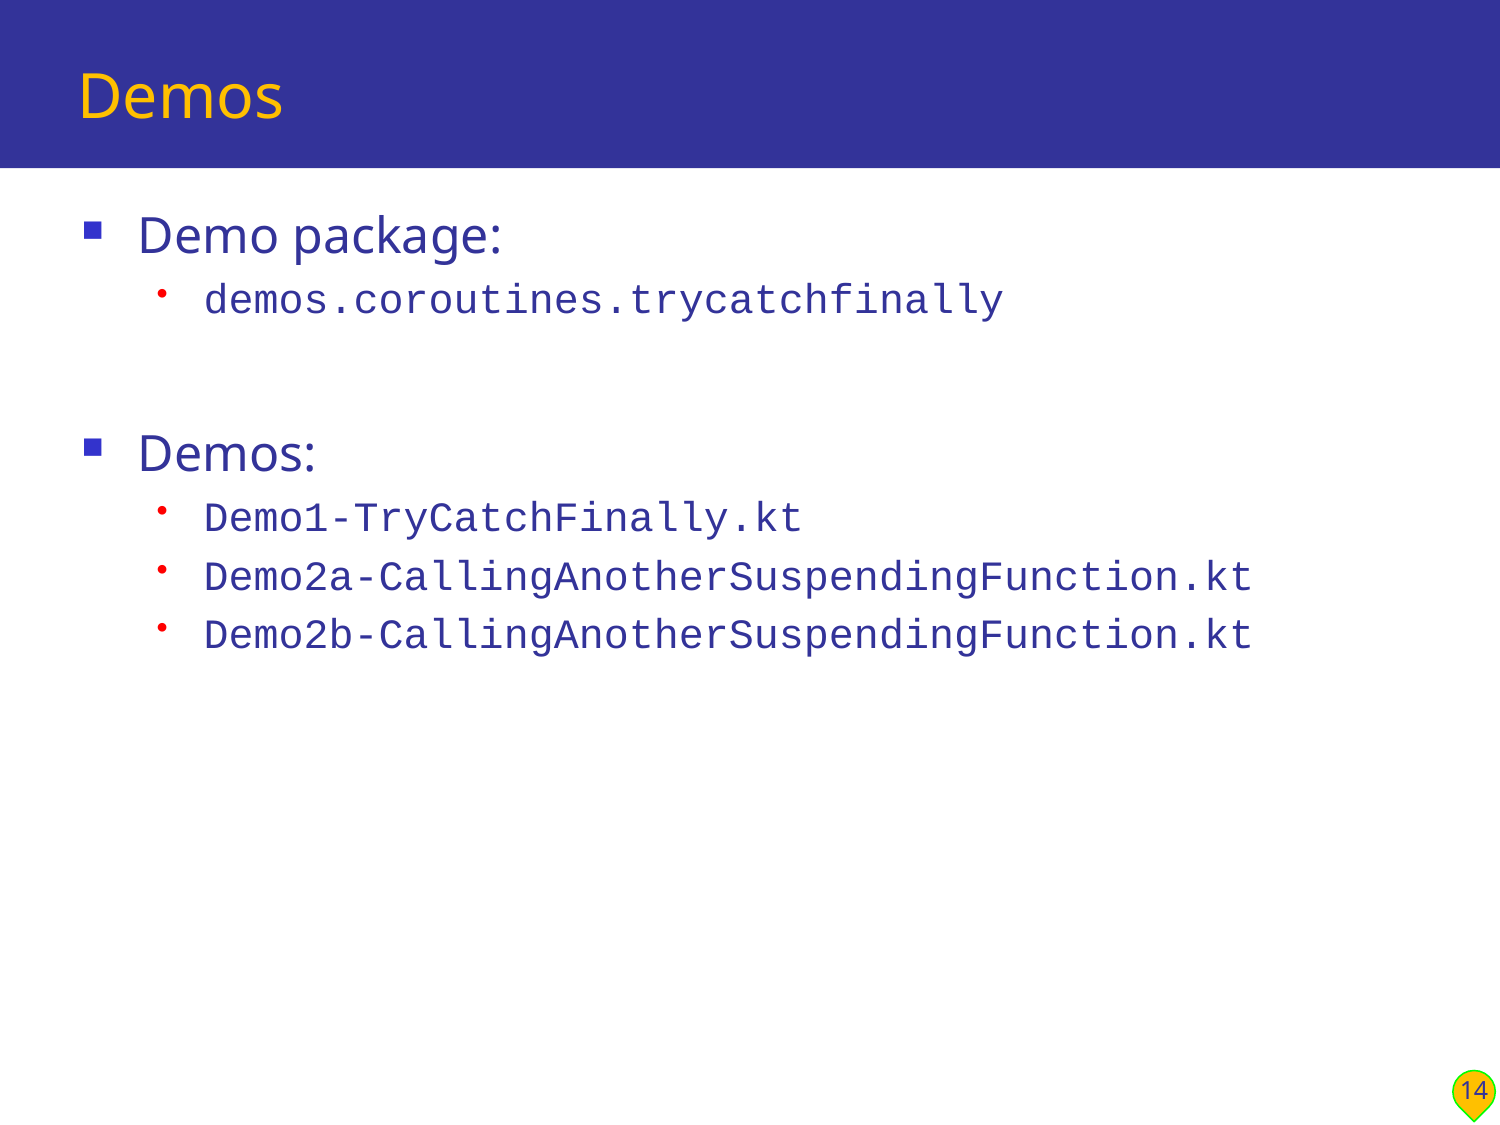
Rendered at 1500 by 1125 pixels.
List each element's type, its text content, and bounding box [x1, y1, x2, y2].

footer 14 [1431, 1040, 1500, 1117]
list Demo package: demos.coroutines.trycatchfinally Demos: Demo1-TryCatchFinally.kt Demo2a-CallingAnotherSuspendingFunction.kt Demo2b-CallingAnotherSuspendingFunction.kt [66, 196, 1460, 1007]
title Demos [61, 24, 1465, 139]
